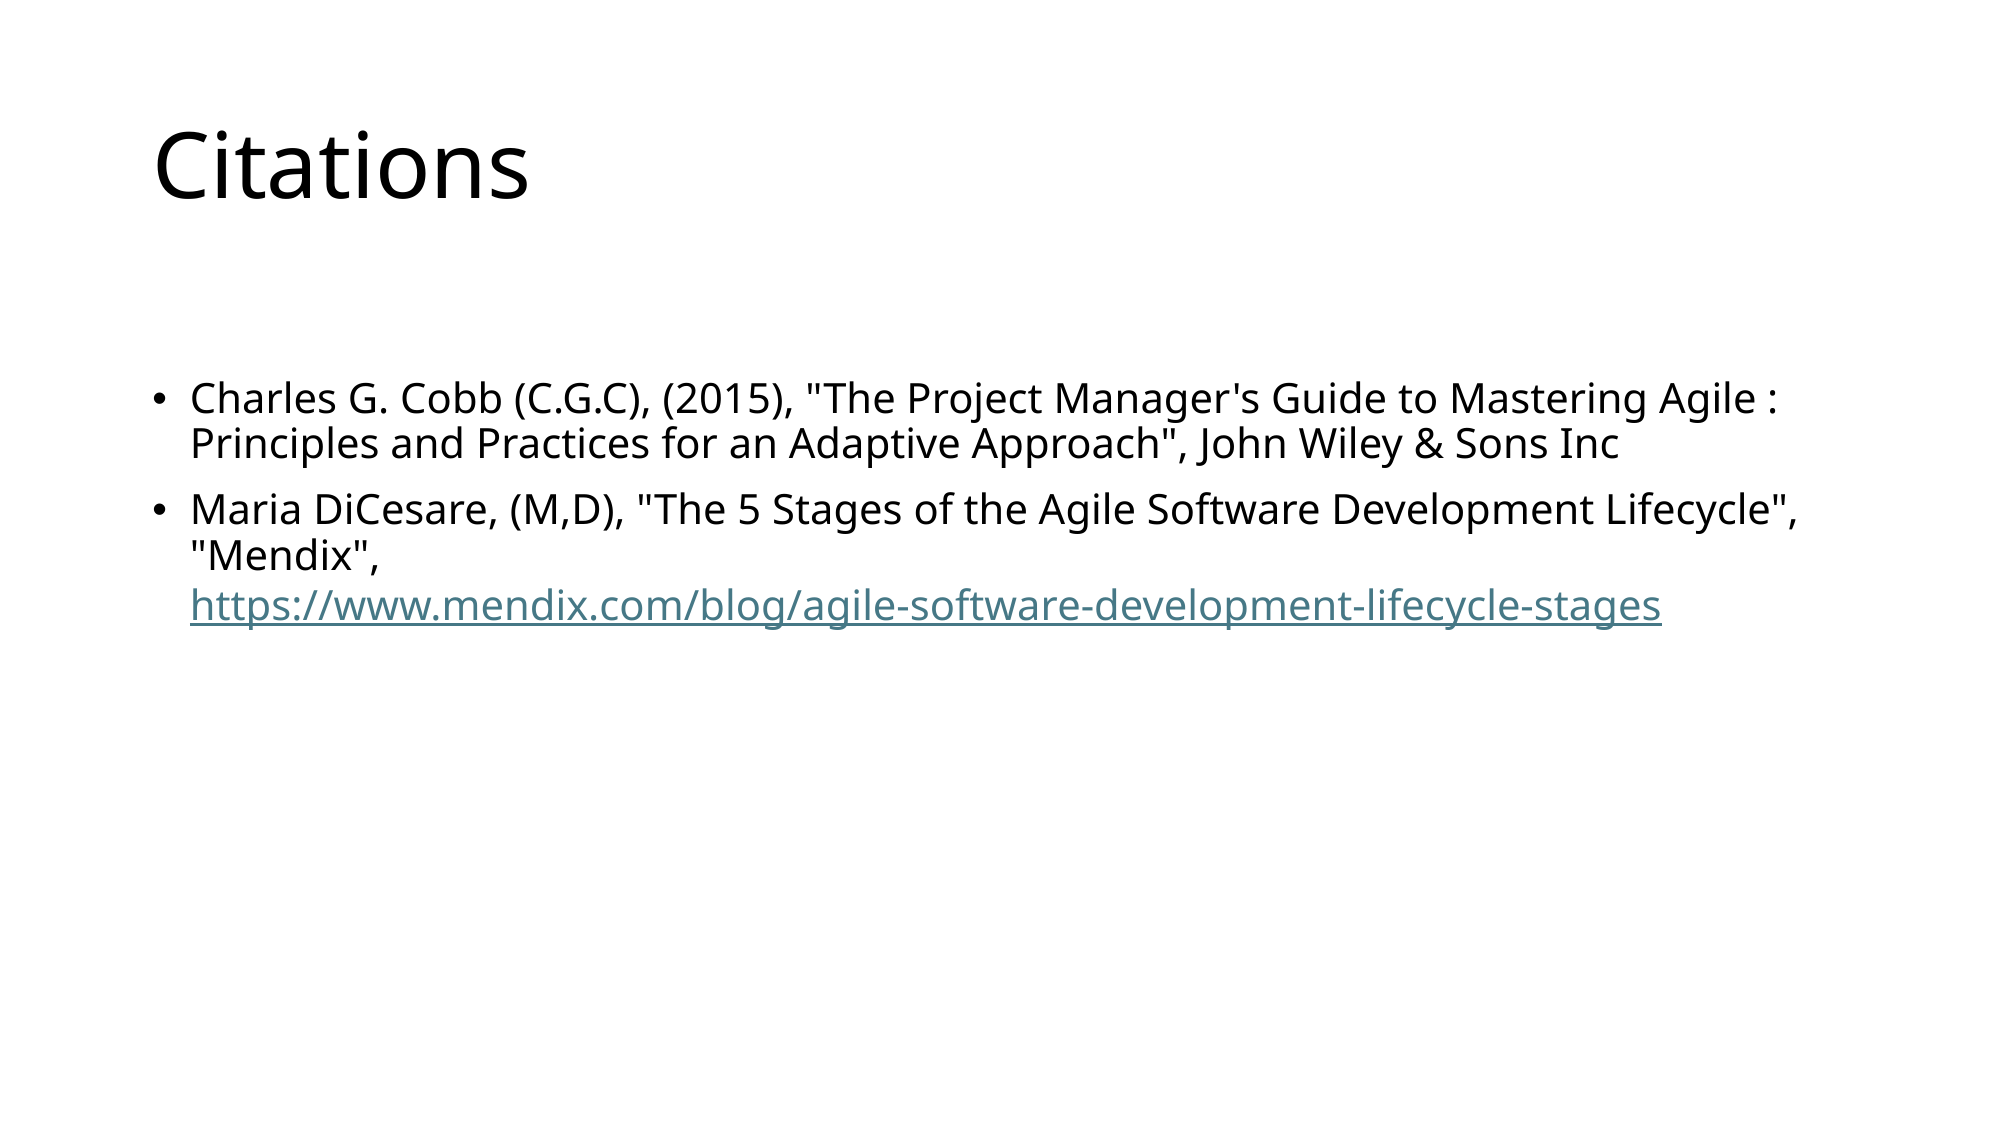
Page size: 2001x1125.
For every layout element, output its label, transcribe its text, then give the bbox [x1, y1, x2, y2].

title Citations [137, 59, 1863, 278]
list Charles G. Cobb (C.G.C), (2015), "The Project Manager's Guide to Mastering Agile : Principles and Practices for an Adaptive Approach", John Wiley & Sons Inc Maria DiCesare, (M,D), "The 5 Stages of the Agile Software Development Lifecycle", "Mendix", https://www.mendix.com/blog/agile-software-development-lifecycle-stages [137, 299, 1863, 1014]
